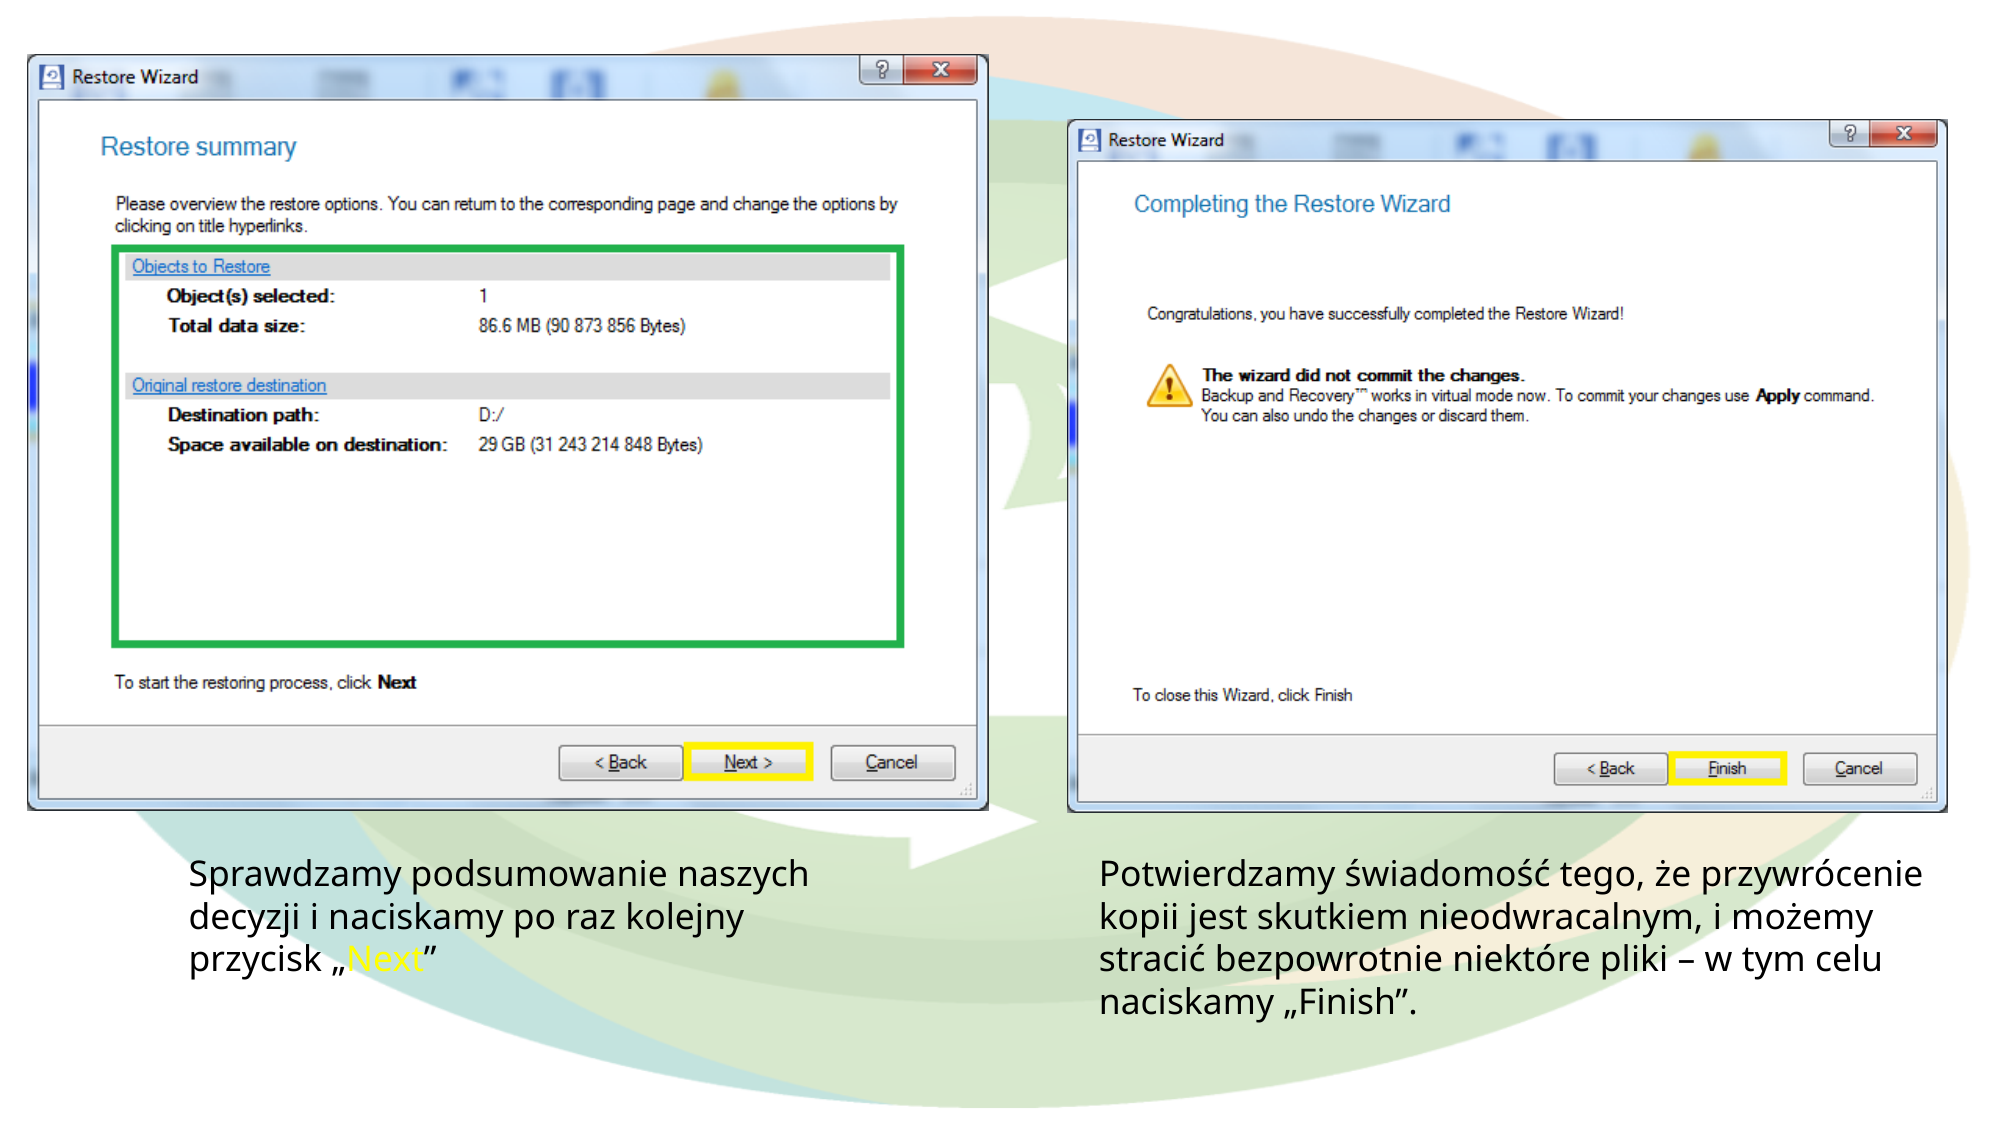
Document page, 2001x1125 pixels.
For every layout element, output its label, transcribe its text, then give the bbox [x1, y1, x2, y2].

picture [1067, 119, 1948, 813]
text_box Sprawdzamy podsumowanie naszych decyzji i naciskamy po raz kolejny przycisk „Next” [173, 843, 842, 987]
text_box Potwierdzamy świadomość tego, że przywrócenie kopii jest skutkiem nieodwracalnym, i możemy stracić bezpowrotnie niektóre pliki – w tym celu naciskamy „Finish”. [1084, 843, 1970, 1029]
picture [27, 54, 989, 811]
